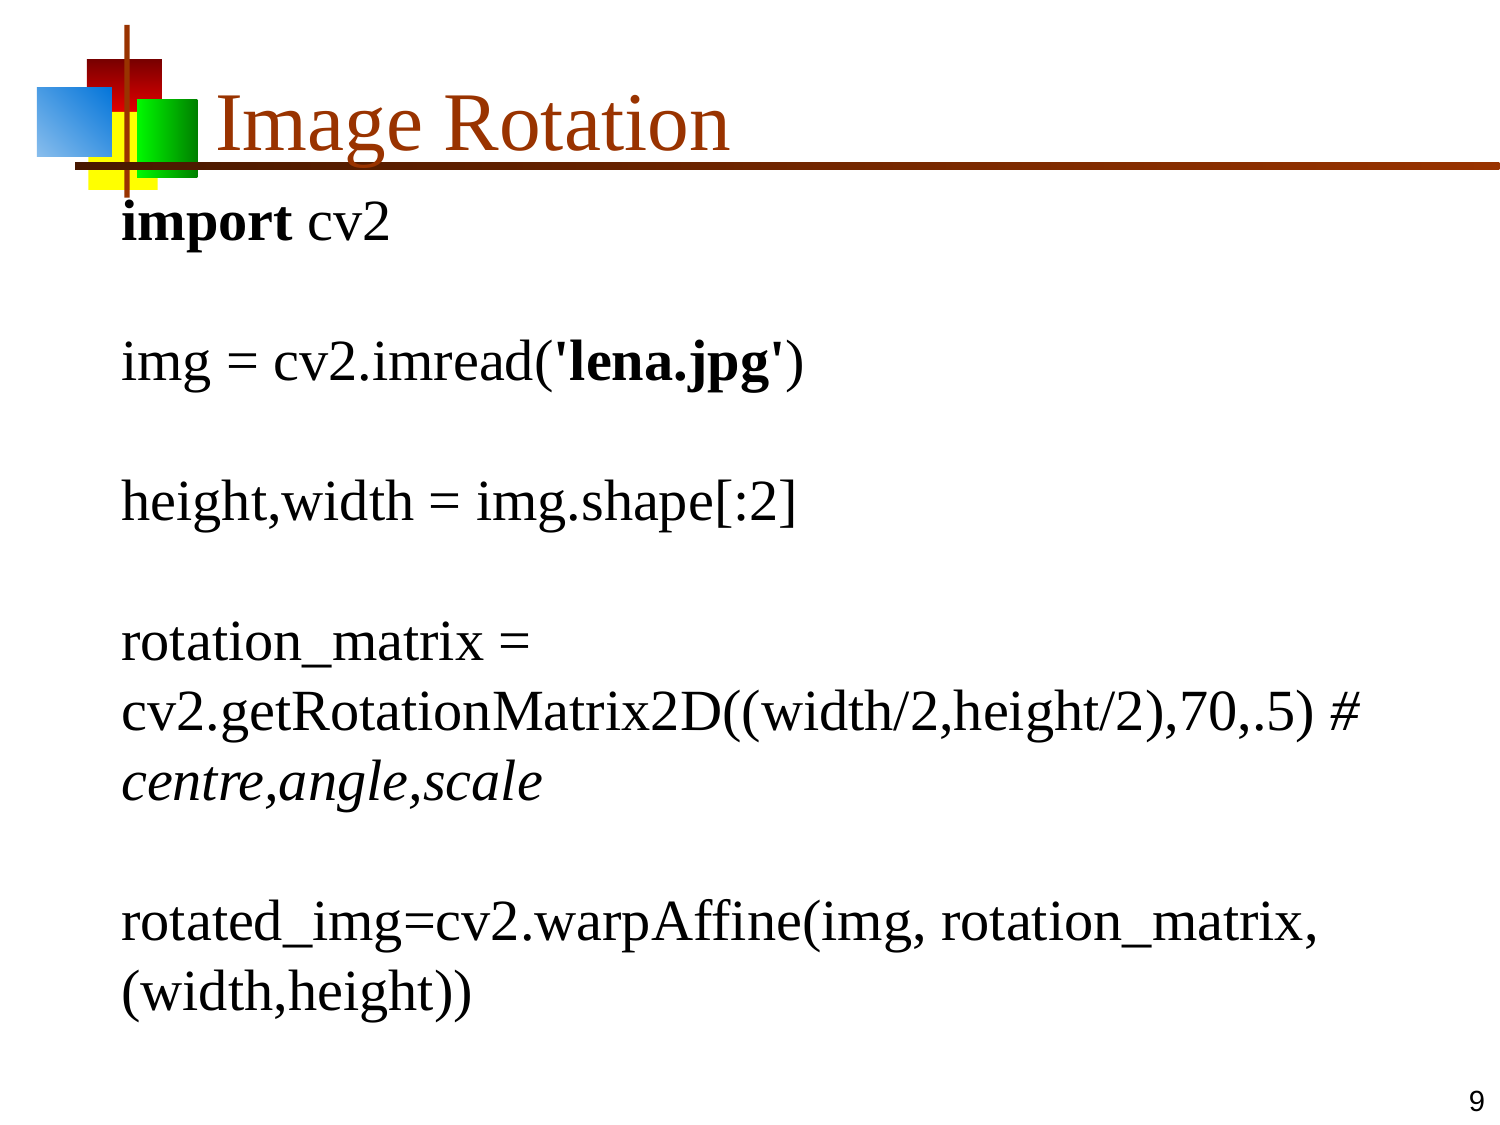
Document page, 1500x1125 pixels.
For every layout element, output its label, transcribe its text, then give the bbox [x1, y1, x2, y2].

slide_number 9 [1187, 1049, 1500, 1125]
list import cv2 img = cv2.imread('lena.jpg') height,width = img.shape[:2] rotation_matrix = cv2.getRotationMatrix2D((width/2,height/2),70,.5) # centre,angle,scale rotated_img=cv2.warpAffine(img, rotation_matrix,(width,height)) [49, 174, 1482, 1125]
title Image Rotation [199, 37, 1479, 174]
